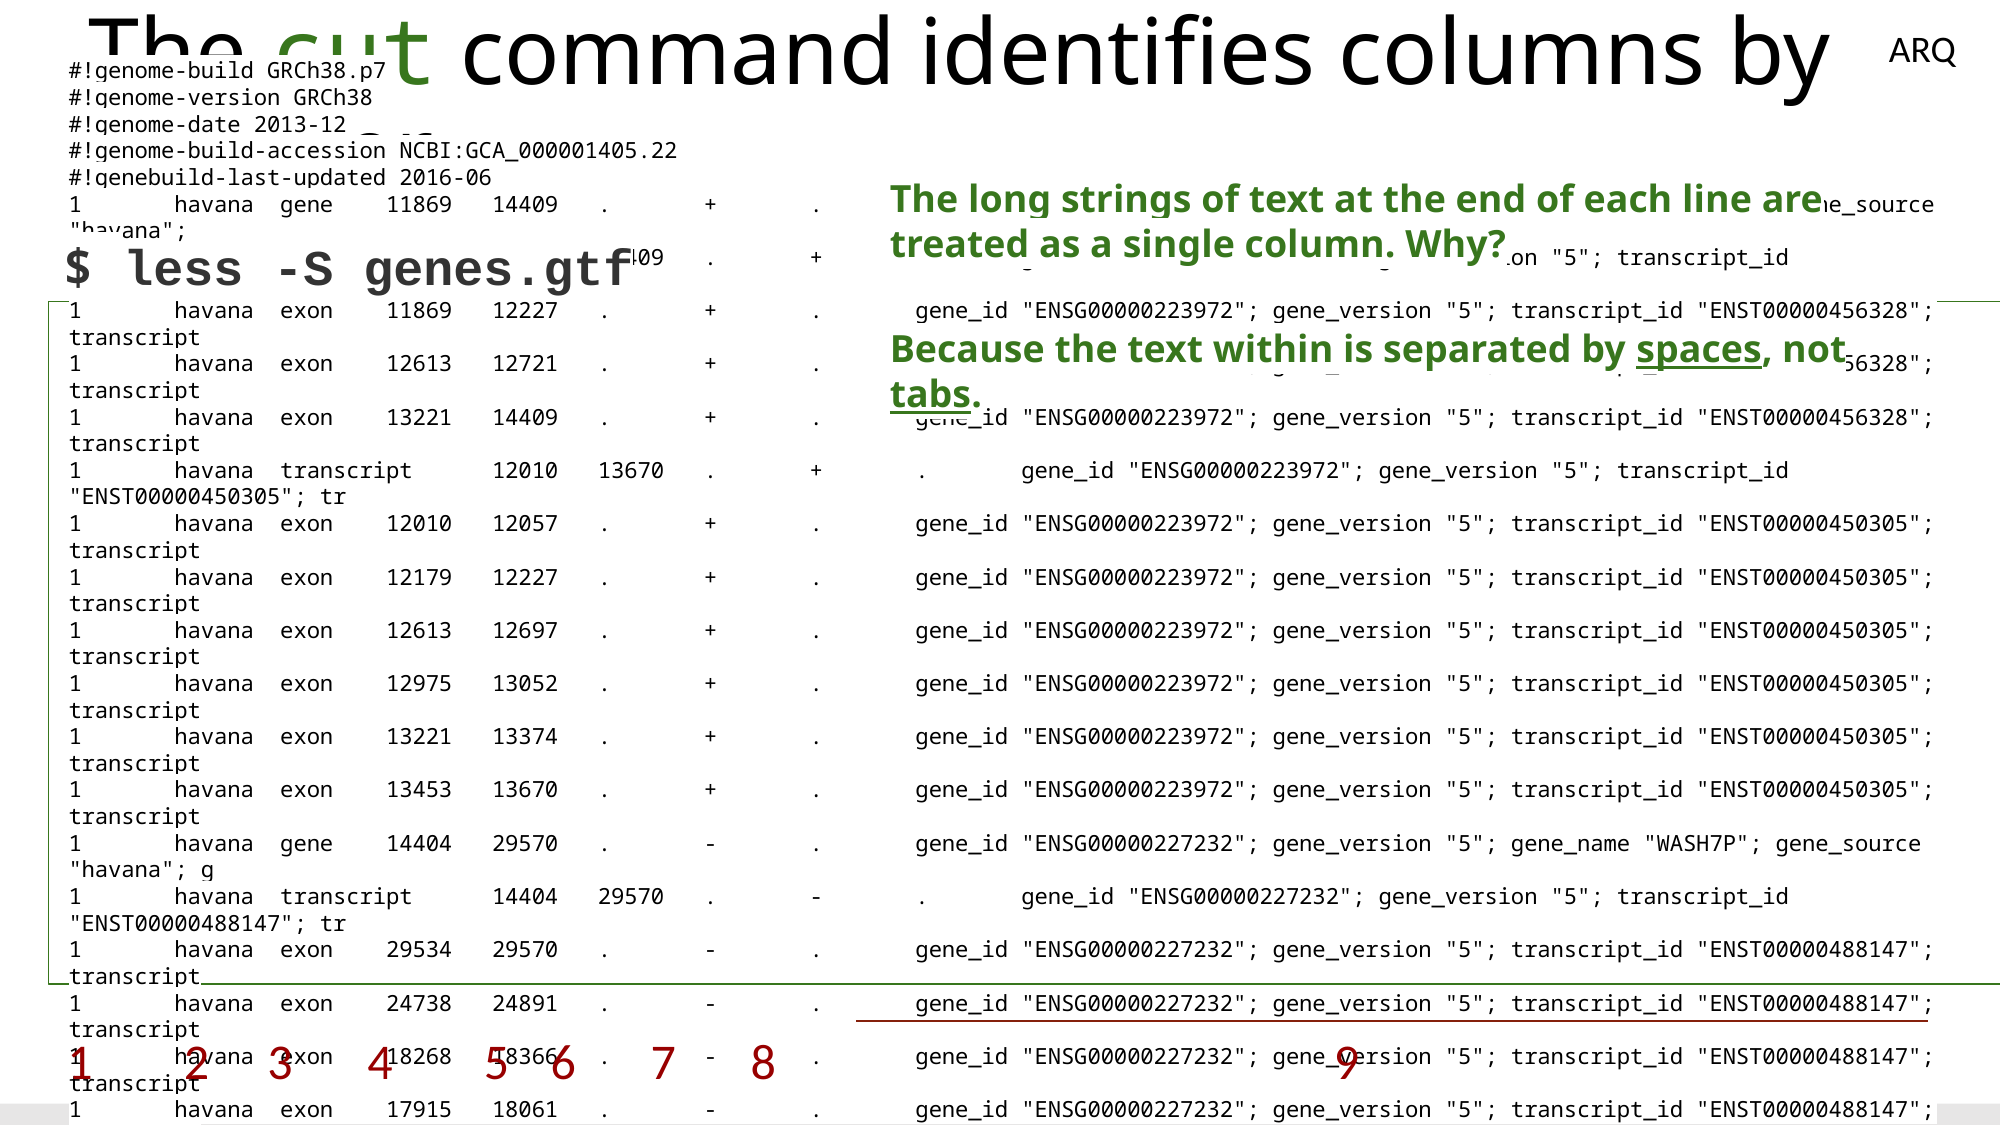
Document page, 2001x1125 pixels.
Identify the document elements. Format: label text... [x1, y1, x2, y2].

text_box 2 [163, 1009, 227, 1100]
text_box 9 [1313, 1022, 1377, 1100]
text_box 8 [730, 1009, 794, 1100]
text_box 3 [247, 1009, 310, 1100]
text_box 5 [463, 1009, 527, 1100]
text_box 6 [530, 1009, 594, 1100]
text_box The long strings of text at the end of each line are treated as a single column. Why? Because the text within is separated by spaces, not tabs. [869, 184, 1879, 407]
text_box 4 [347, 1009, 410, 1100]
text_box ARQ [1874, 17, 1987, 78]
text_box $ less -S genes.gtf [43, 194, 869, 338]
text_box 1 [47, 1009, 110, 1100]
title The cut command identifies columns by number [68, 40, 1932, 223]
text_box 7 [630, 1009, 694, 1100]
text_box 9 [1313, 1009, 1377, 1020]
text_box #!genome-build GRCh38.p7 #!genome-version GRCh38 #!genome-date 2013-12 #!genome-build-accession NCBI:GCA_000001405.22 #!genebuild-last-updated 2016-06 1 havana gene 11869 14409 . + . gene_id "ENSG00000223972"; gene_version "5"; gene_name "DDX11L1"; gene_source "havana"; 1 havana transcript 11869 14409 . + . gene_id "ENSG00000223972"; gene_version "5"; transcript_id "ENST00000456328"; tr 1 havana exon 11869 12227 . + . gene_id "ENSG00000223972"; gene_version "5"; transcript_id "ENST00000456328"; transcript 1 havana exon 12613 12721 . + . gene_id "ENSG00000223972"; gene_version "5"; transcript_id "ENST00000456328"; transcript 1 havana exon 13221 14409 . + . gene_id "ENSG00000223972"; gene_version "5"; transcript_id "ENST00000456328"; transcript 1 havana transcript 12010 13670 . + . gene_id "ENSG00000223972"; gene_version "5"; transcript_id "ENST00000450305"; tr 1 havana exon 12010 12057 . + . gene_id "ENSG00000223972"; gene_version "5"; transcript_id "ENST00000450305"; transcript 1 havana exon 12179 12227 . + . gene_id "ENSG00000223972"; gene_version "5"; transcript_id "ENST00000450305"; transcript 1 havana exon 12613 12697 . + . gene_id "ENSG00000223972"; gene_version "5"; transcript_id "ENST00000450305"; transcript 1 havana exon 12975 13052 . + . gene_id "ENSG00000223972"; gene_version "5"; transcript_id "ENST00000450305"; transcript 1 havana exon 13221 13374 . + . gene_id "ENSG00000223972"; gene_version "5"; transcript_id "ENST00000450305"; transcript 1 havana exon 13453 13670 . + . gene_id "ENSG00000223972"; gene_version "5"; transcript_id "ENST00000450305"; transcript 1 havana gene 14404 29570 . - . gene_id "ENSG00000227232"; gene_version "5"; gene_name "WASH7P"; gene_source "havana"; g 1 havana transcript 14404 29570 . - . gene_id "ENSG00000227232"; gene_version "5"; transcript_id "ENST00000488147"; tr 1 havana exon 29534 29570 . - . gene_id "ENSG00000227232"; gene_version "5"; transcript_id "ENST00000488147"; transcript 1 havana exon 24738 24891 . - . gene_id "ENSG00000227232"; gene_version "5"; transcript_id "ENST00000488147"; transcript 1 havana exon 18268 18366 . - . gene_id "ENSG00000227232"; gene_version "5"; transcript_id "ENST00000488147"; transcript 1 havana exon 17915 18061 . - . gene_id "ENSG00000227232"; gene_version "5"; transcript_id "ENST00000488147"; transcript 1 havana exon 17606 17742 . - . gene_id "ENSG00000227232"; gene_version "5"; transcript_id "ENST00000488147"; transcript [48, 301, 2000, 984]
